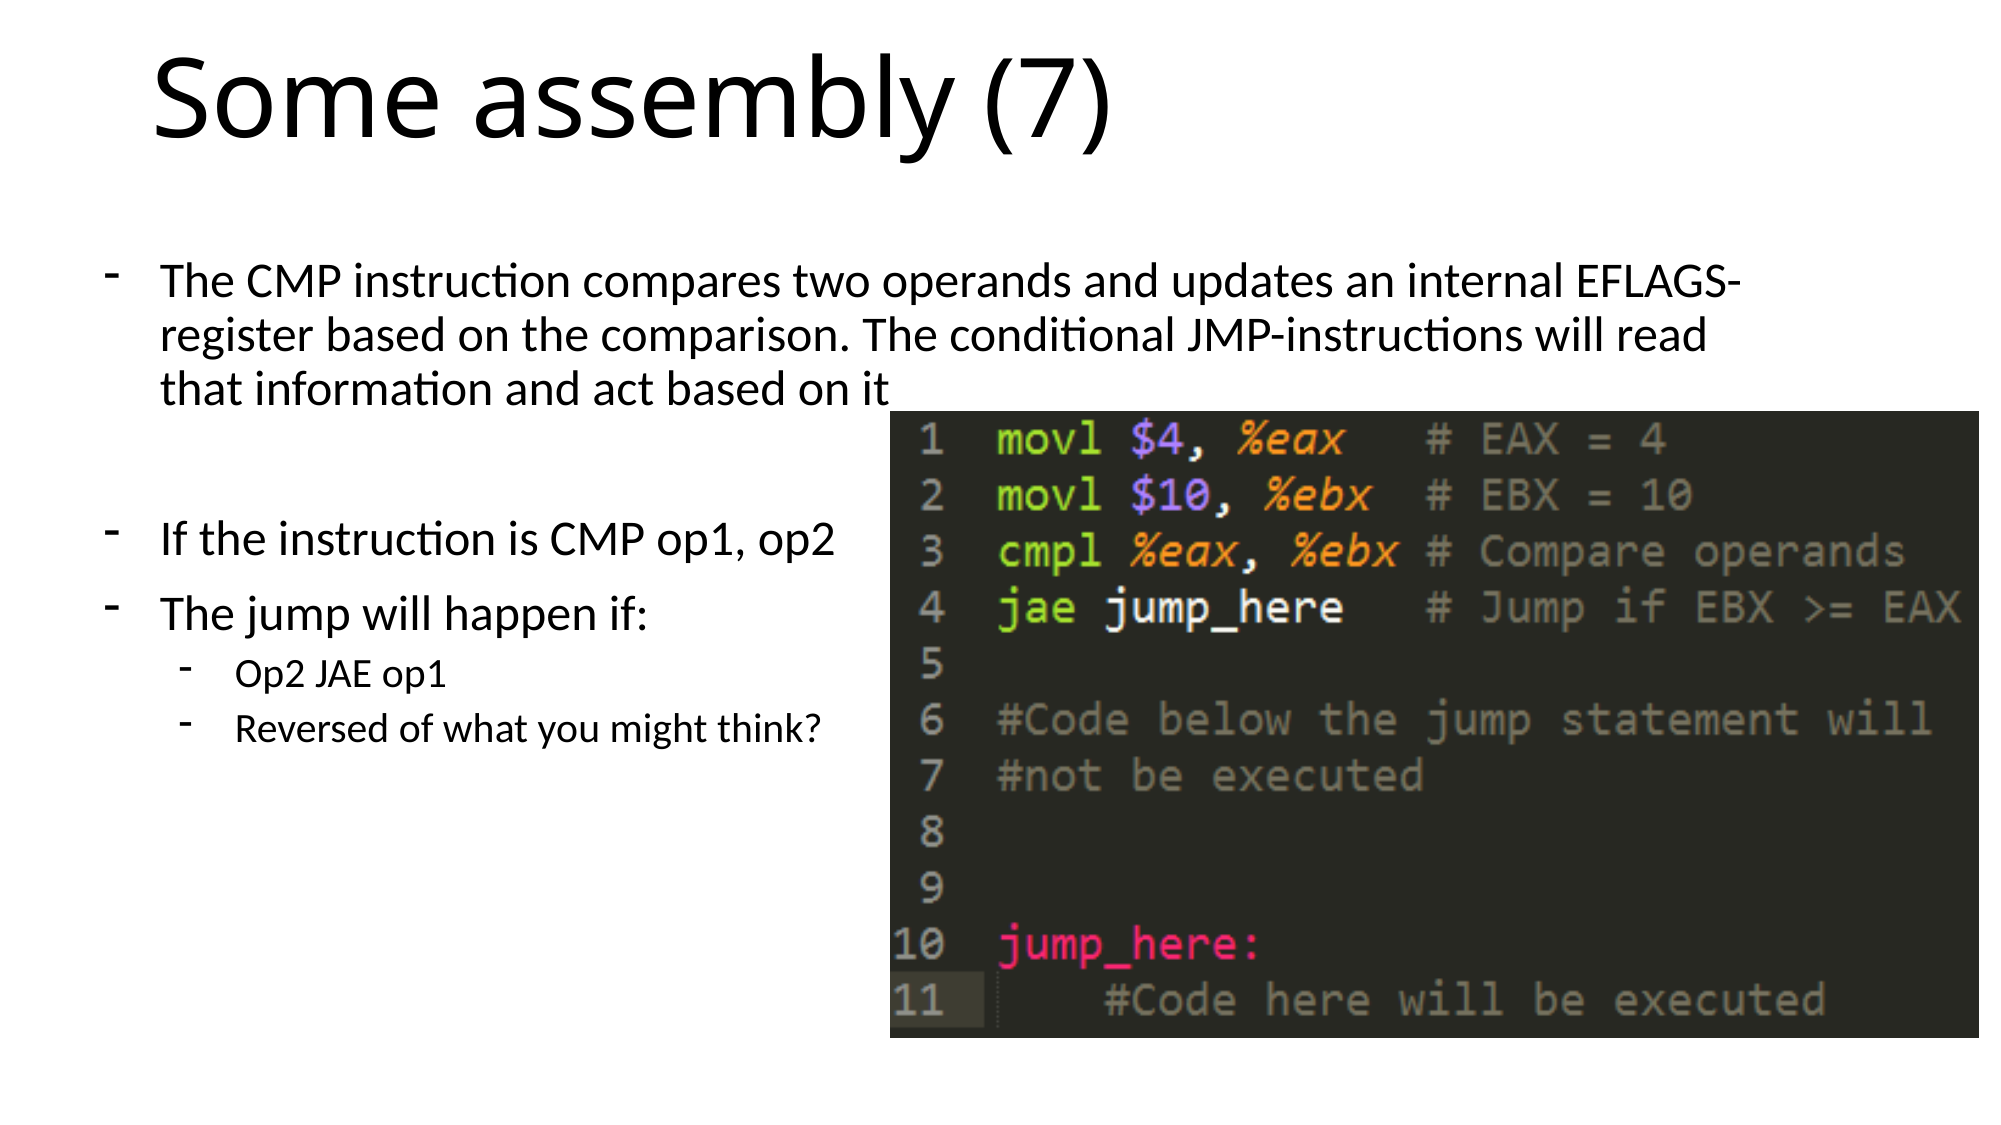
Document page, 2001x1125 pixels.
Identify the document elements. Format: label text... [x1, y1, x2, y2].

picture [890, 411, 1979, 1038]
title Some assembly (7) [136, 35, 1862, 170]
list The CMP instruction compares two operands and updates an internal EFLAGS-register based on the comparison. The conditional JMP-instructions will read that information and act based on it If the instruction is CMP op1, op2 The jump will happen if: Op2 JAE op1 Reversed of what you might think? [88, 246, 1814, 1125]
